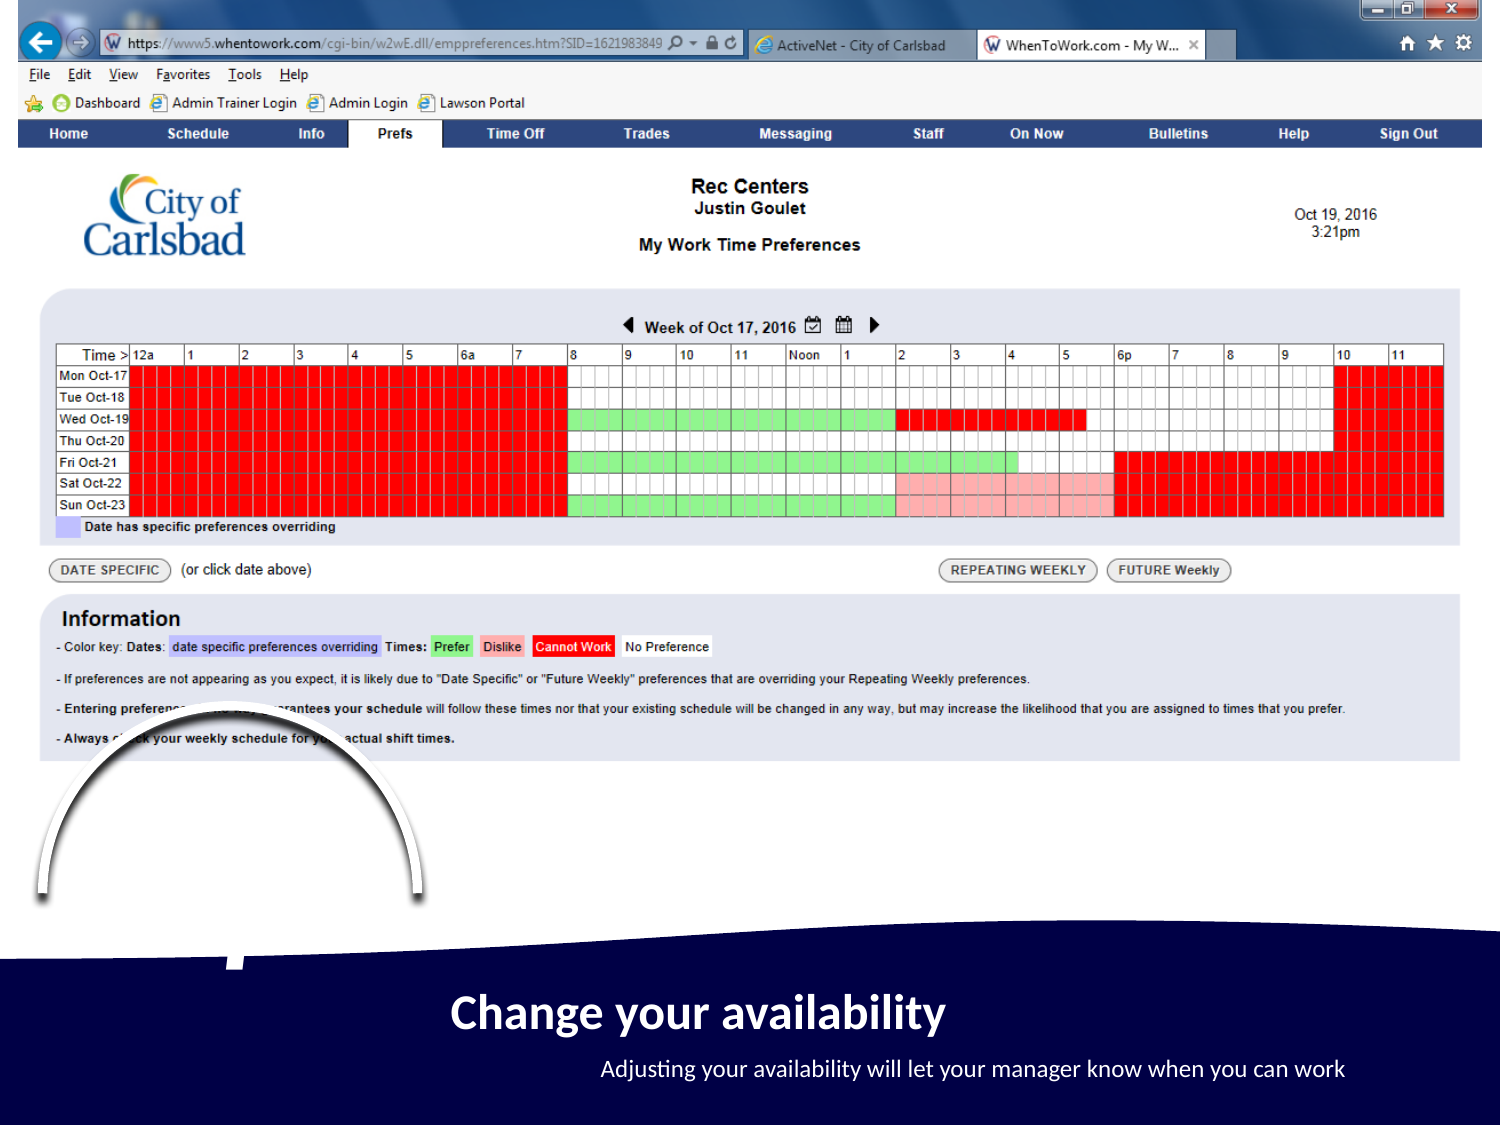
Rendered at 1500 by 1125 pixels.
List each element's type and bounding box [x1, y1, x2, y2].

picture [18, 0, 1482, 705]
text_box [0, 705, 1500, 1125]
